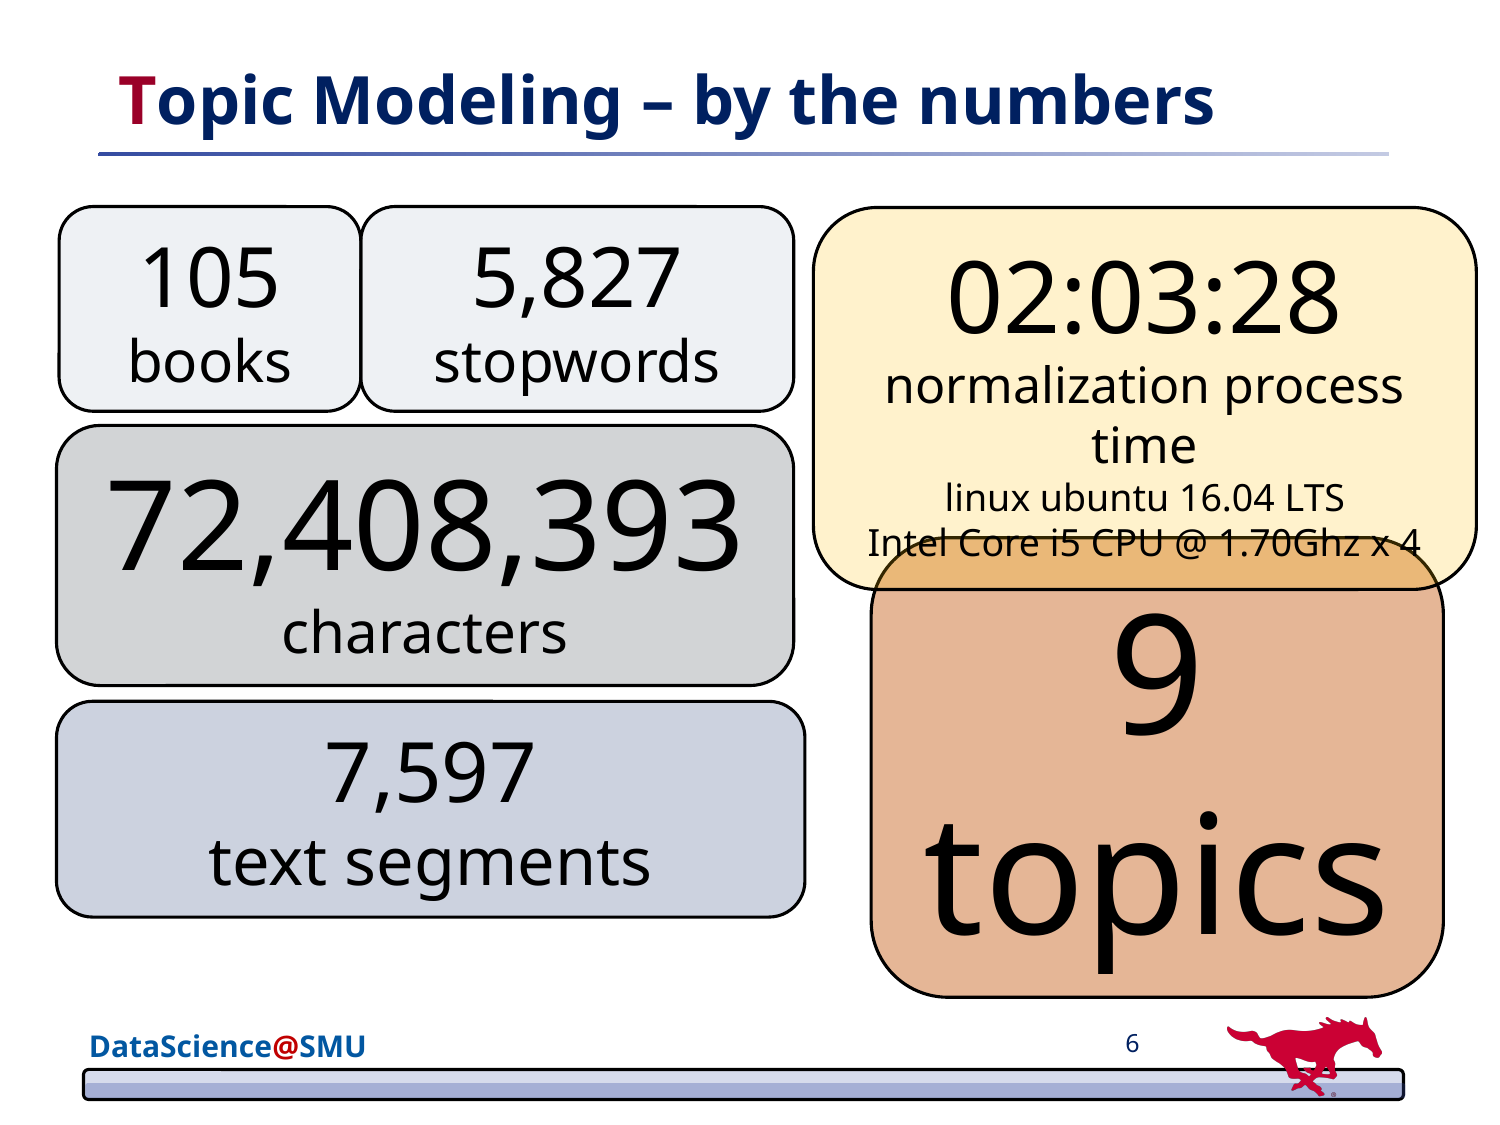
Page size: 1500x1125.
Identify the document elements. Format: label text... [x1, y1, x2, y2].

picture [1227, 1017, 1382, 1097]
text_box 5,827 stopwords [361, 206, 794, 412]
text_box 105 books [59, 206, 361, 412]
text_box 02:03:28 normalization process time linux ubuntu 16.04 LTS Intel Core i5 CPU @ 1.70Ghz x 4 [813, 207, 1477, 590]
text_box 9 topics [871, 585, 1444, 998]
title Topic Modeling – by the numbers [103, 59, 1397, 146]
text_box 72,408,393 characters [56, 425, 794, 686]
text_box 7,597 text segments [56, 701, 805, 918]
slide_number 6 [1055, 1024, 1210, 1066]
